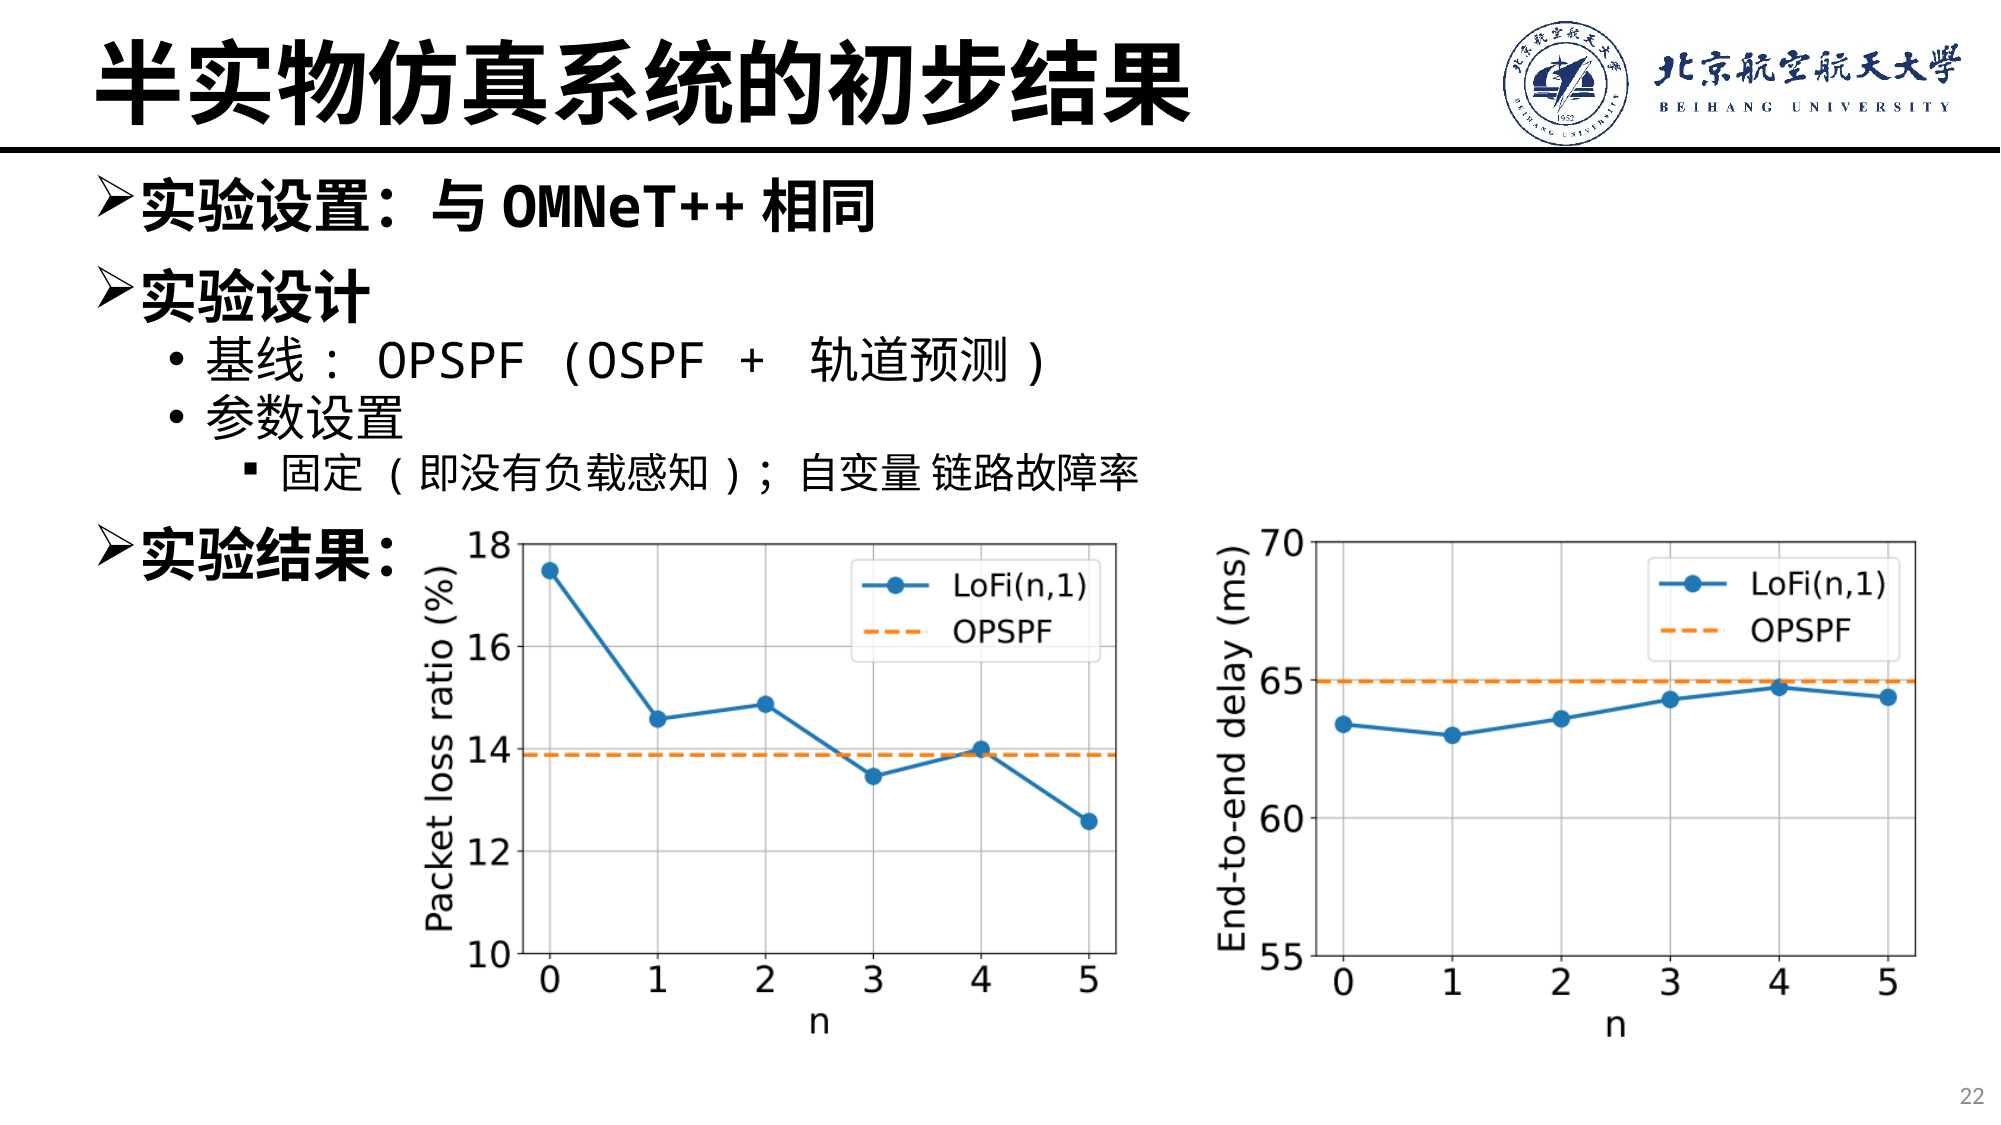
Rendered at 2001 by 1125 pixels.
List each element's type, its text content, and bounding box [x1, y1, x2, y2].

picture [1503, 21, 1961, 146]
title 半实物仿真系统的初步结果 [78, 14, 1333, 162]
slide_number 22 [1550, 1064, 2000, 1125]
picture [413, 523, 1126, 1043]
picture [1209, 523, 1922, 1044]
